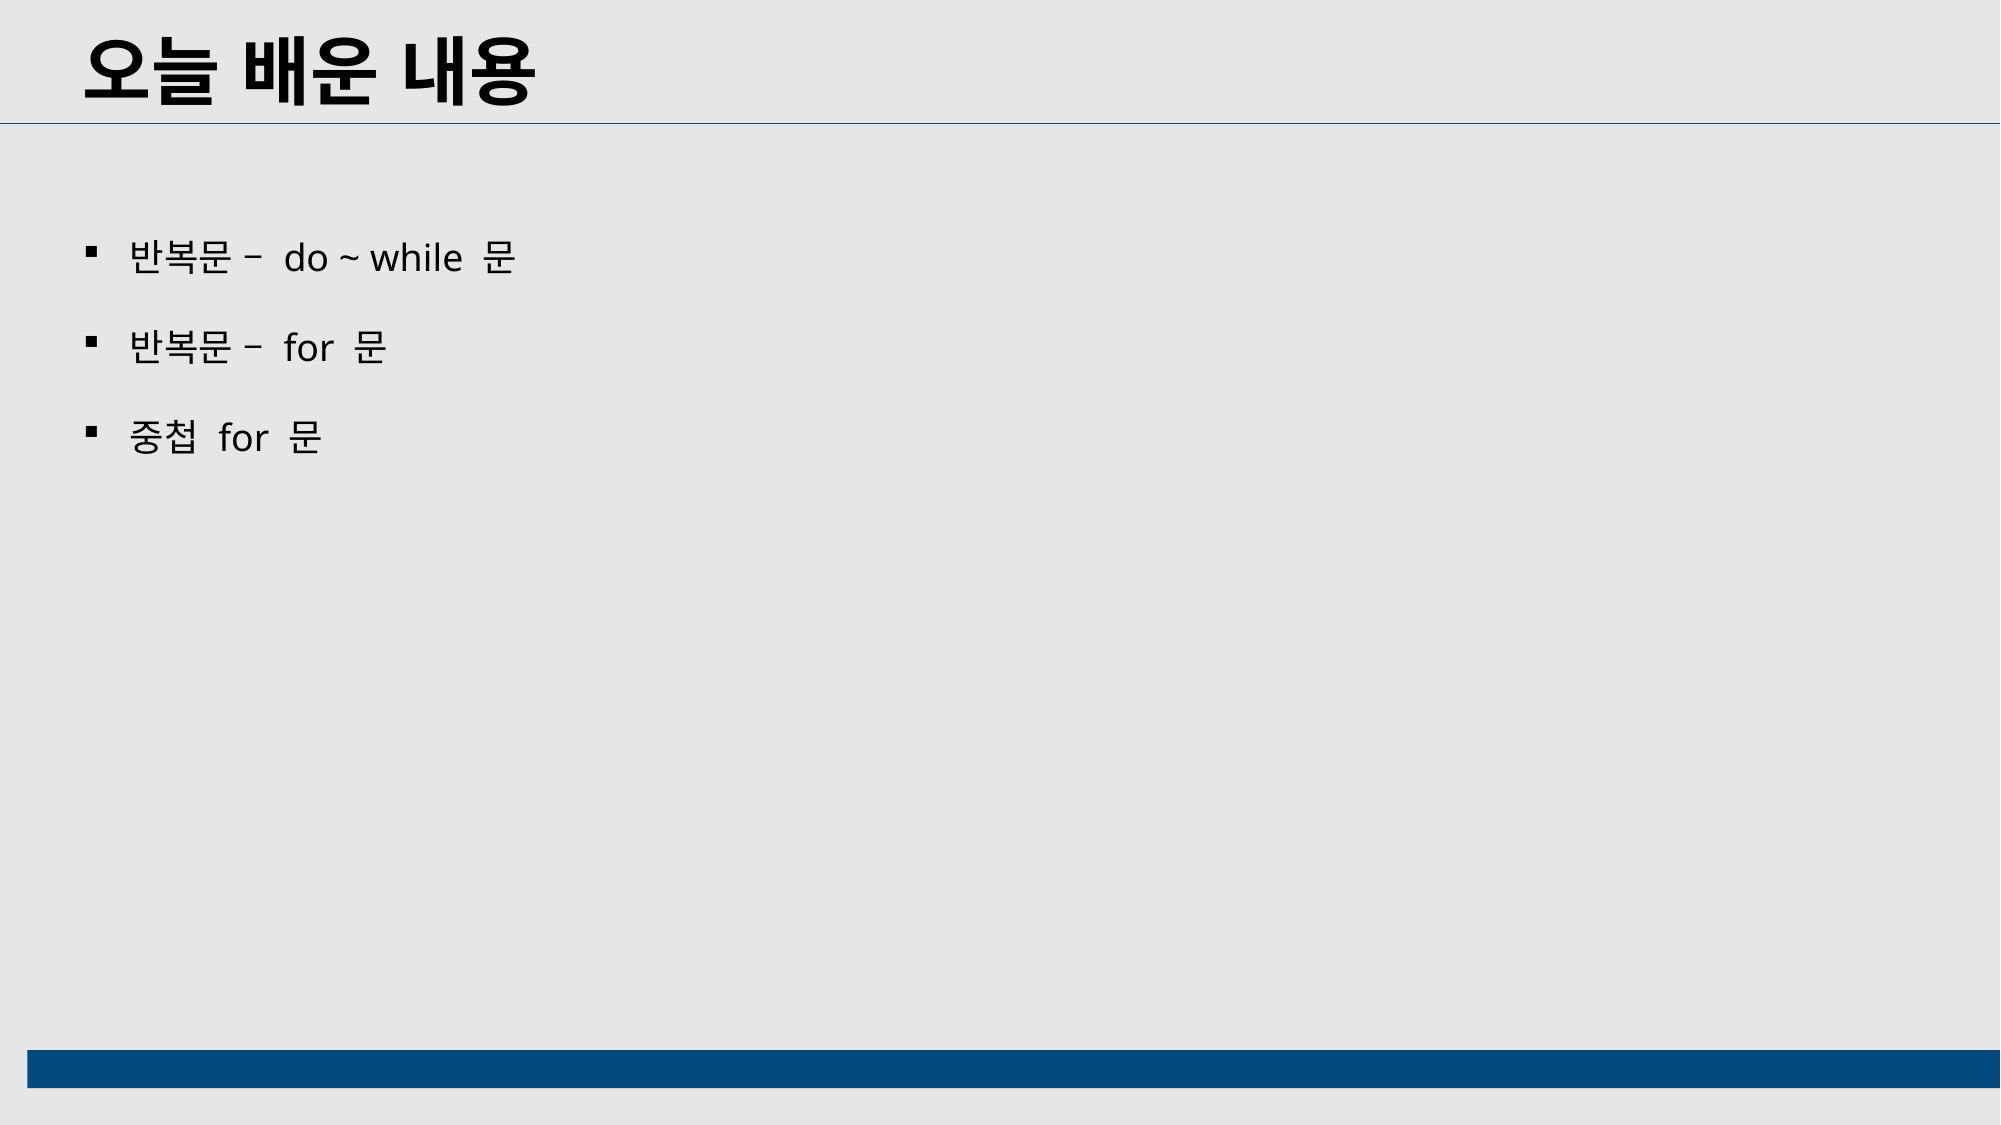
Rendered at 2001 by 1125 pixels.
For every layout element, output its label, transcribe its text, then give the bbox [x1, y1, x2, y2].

text_box [26, 1049, 2000, 1089]
text_box 반복문 – do ~ while 문 반복문 – for 문 중첩 for 문 [67, 181, 1001, 546]
text_box 오늘 배운 내용 [68, 17, 1375, 122]
